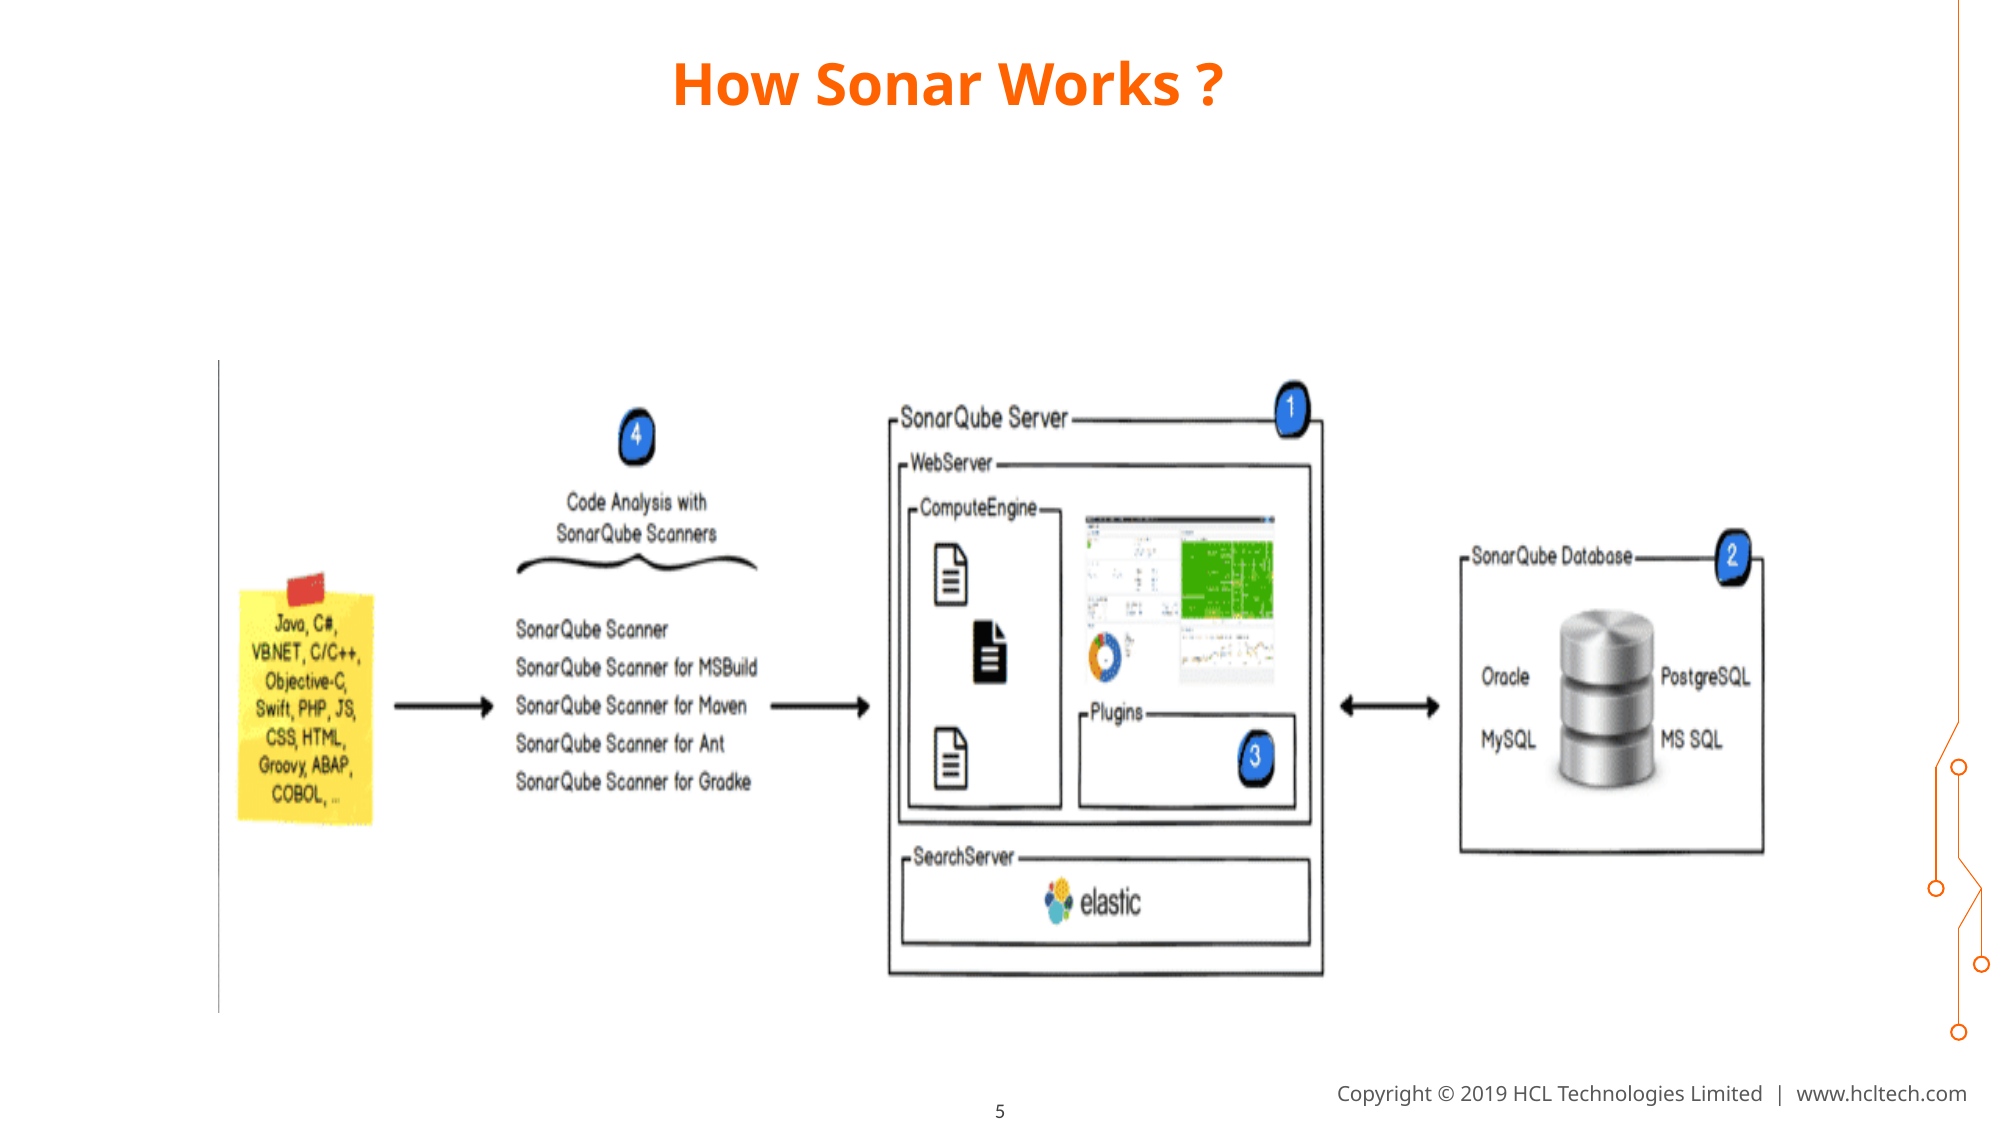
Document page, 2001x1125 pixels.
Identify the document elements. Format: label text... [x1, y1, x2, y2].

title How Sonar Works ? [33, 24, 1863, 148]
picture [218, 360, 1782, 1014]
